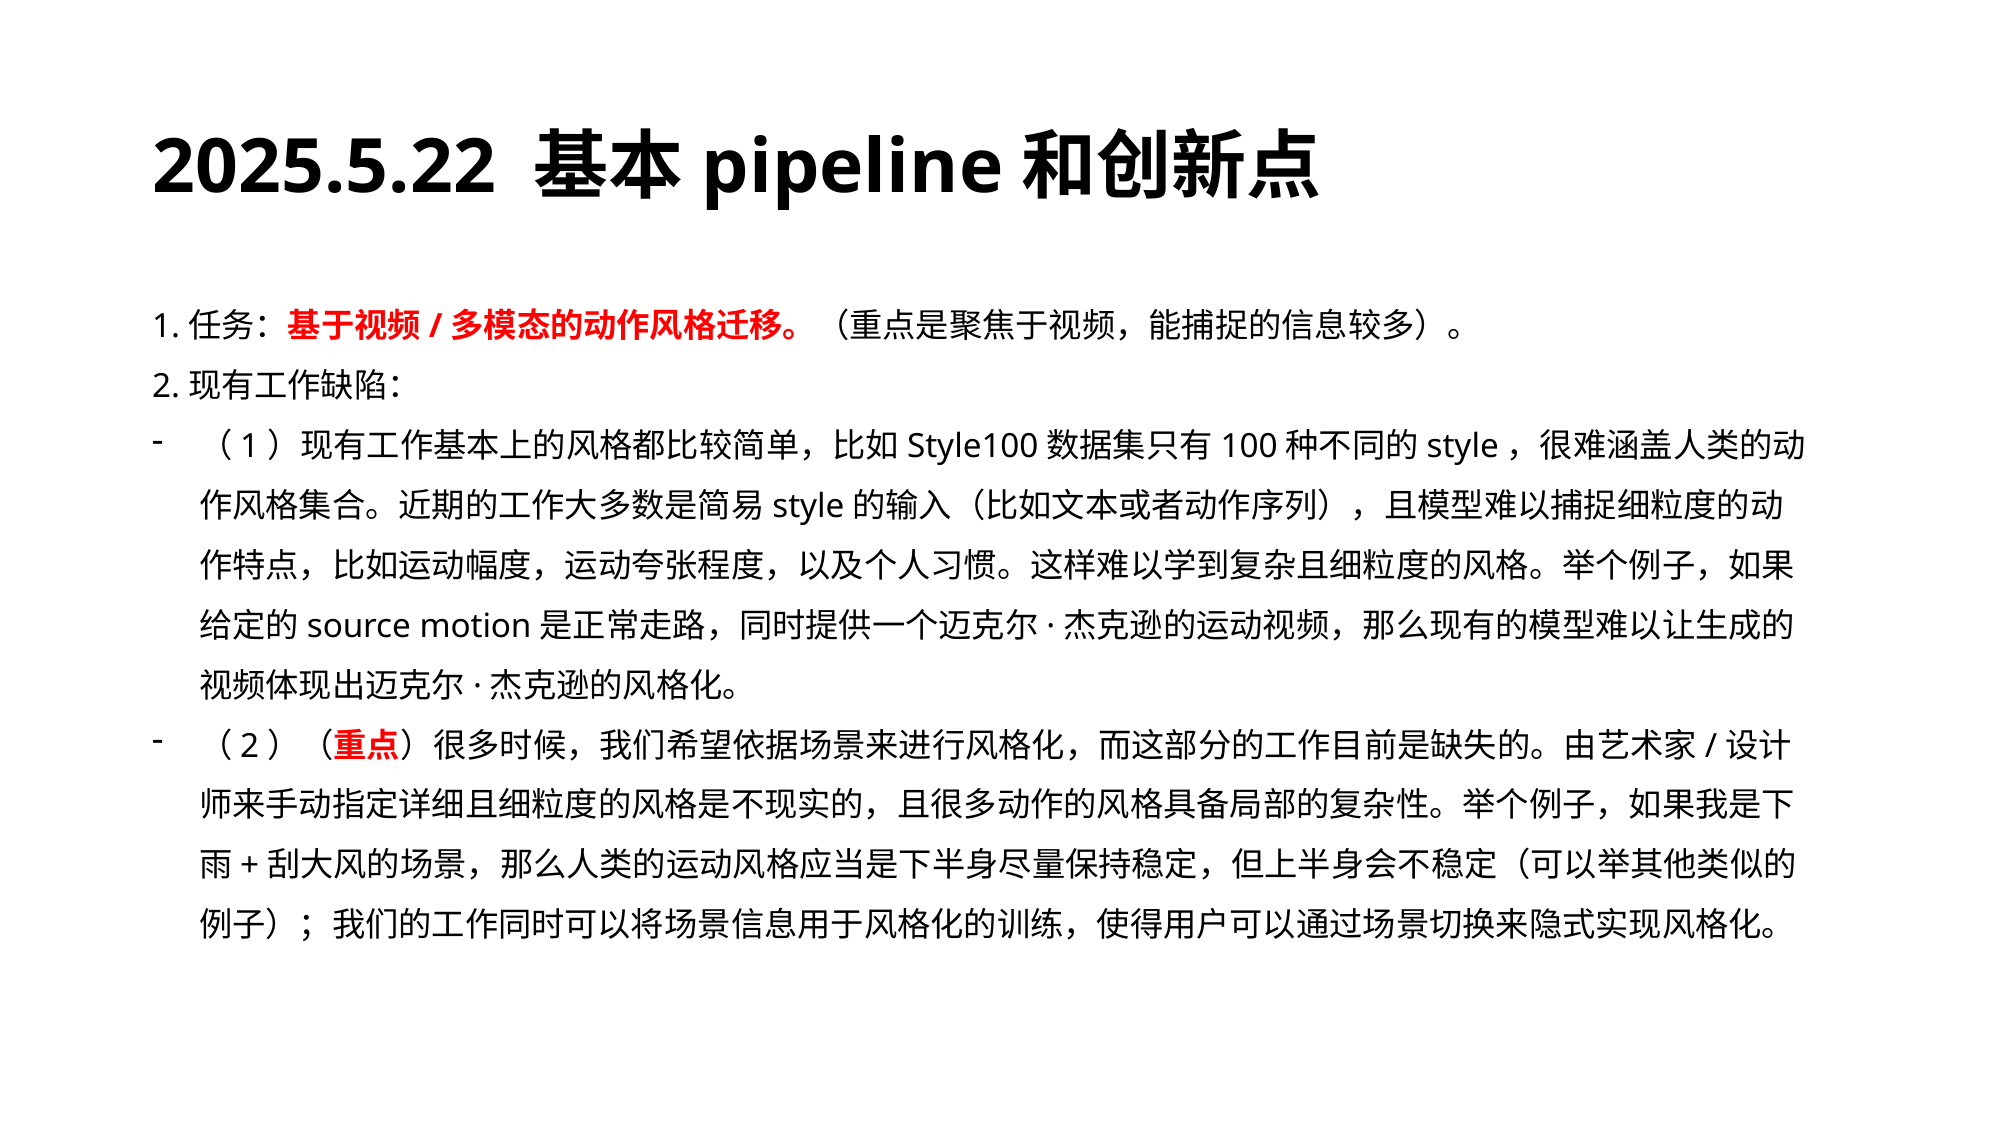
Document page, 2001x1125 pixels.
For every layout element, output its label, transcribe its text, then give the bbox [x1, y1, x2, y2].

text_box 1.任务：基于视频/多模态的动作风格迁移。（重点是聚焦于视频，能捕捉的信息较多）。 2.现有工作缺陷： （1）现有工作基本上的风格都比较简单，比如Style100数据集只有100种不同的style，很难涵盖人类的动作风格集合。近期的工作大多数是简易style的输入（比如文本或者动作序列），且模型难以捕捉细粒度的动作特点，比如运动幅度，运动夸张程度，以及个人习惯。这样难以学到复杂且细粒度的风格。举个例子，如果给定的source motion是正常走路，同时提供一个迈克尔·杰克逊的运动视频，那么现有的模型难以让生成的视频体现出迈克尔·杰克逊的风格化。 （2）（重点）很多时候，我们希望依据场景来进行风格化，而这部分的工作目前是缺失的。由艺术家/设计师来手动指定详细且细粒度的风格是不现实的，且很多动作的风格具备局部的复杂性。举个例子，如果我是下雨+刮大风的场景，那么人类的运动风格应当是下半身尽量保持稳定，但上半身会不稳定（可以举其他类似的例子）；我们的工作同时可以将场景信息用于风格化的训练，使得用户可以通过场景切换来隐式实现风格化。 [137, 277, 1826, 951]
title 2025.5.22 基本pipeline和创新点 [137, 59, 1863, 278]
